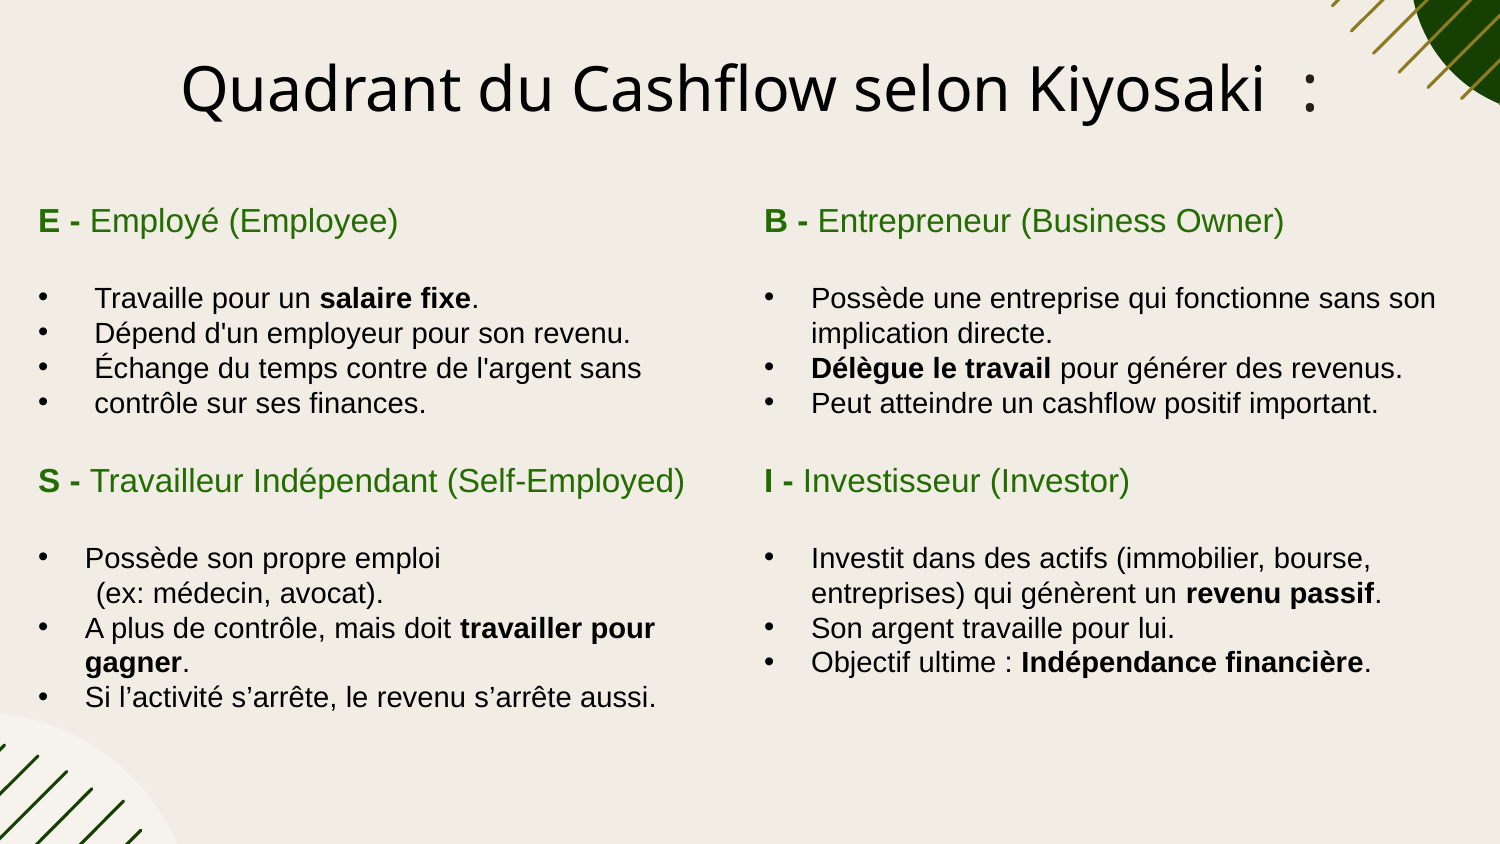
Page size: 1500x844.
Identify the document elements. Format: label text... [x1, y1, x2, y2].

text_box E - Employé (Employee)‍ Travaille pour un salaire fixe. Dépend d'un employeur pour son revenu. Échange du temps contre de l'argent sans contrôle sur ses finances. S - Travailleur Indépendant (Self-Employed) Possède son propre emploi (ex: médecin, avocat). A plus de contrôle, mais doit travailler pour gagner. Si l’activité s’arrête, le revenu s’arrête aussi. [23, 191, 773, 802]
title Quadrant du Cashflow selon Kiyosaki : [116, 29, 1383, 146]
text_box B - Entrepreneur (Business Owner) Possède une entreprise qui fonctionne sans son implication directe. Délègue le travail pour générer des revenus. Peut atteindre un cashflow positif important. I - Investisseur (Investor) Investit dans des actifs (immobilier, bourse, entreprises) qui génèrent un revenu passif. Son argent travaille pour lui. Objectif ultime : Indépendance financière. [749, 191, 1500, 722]
